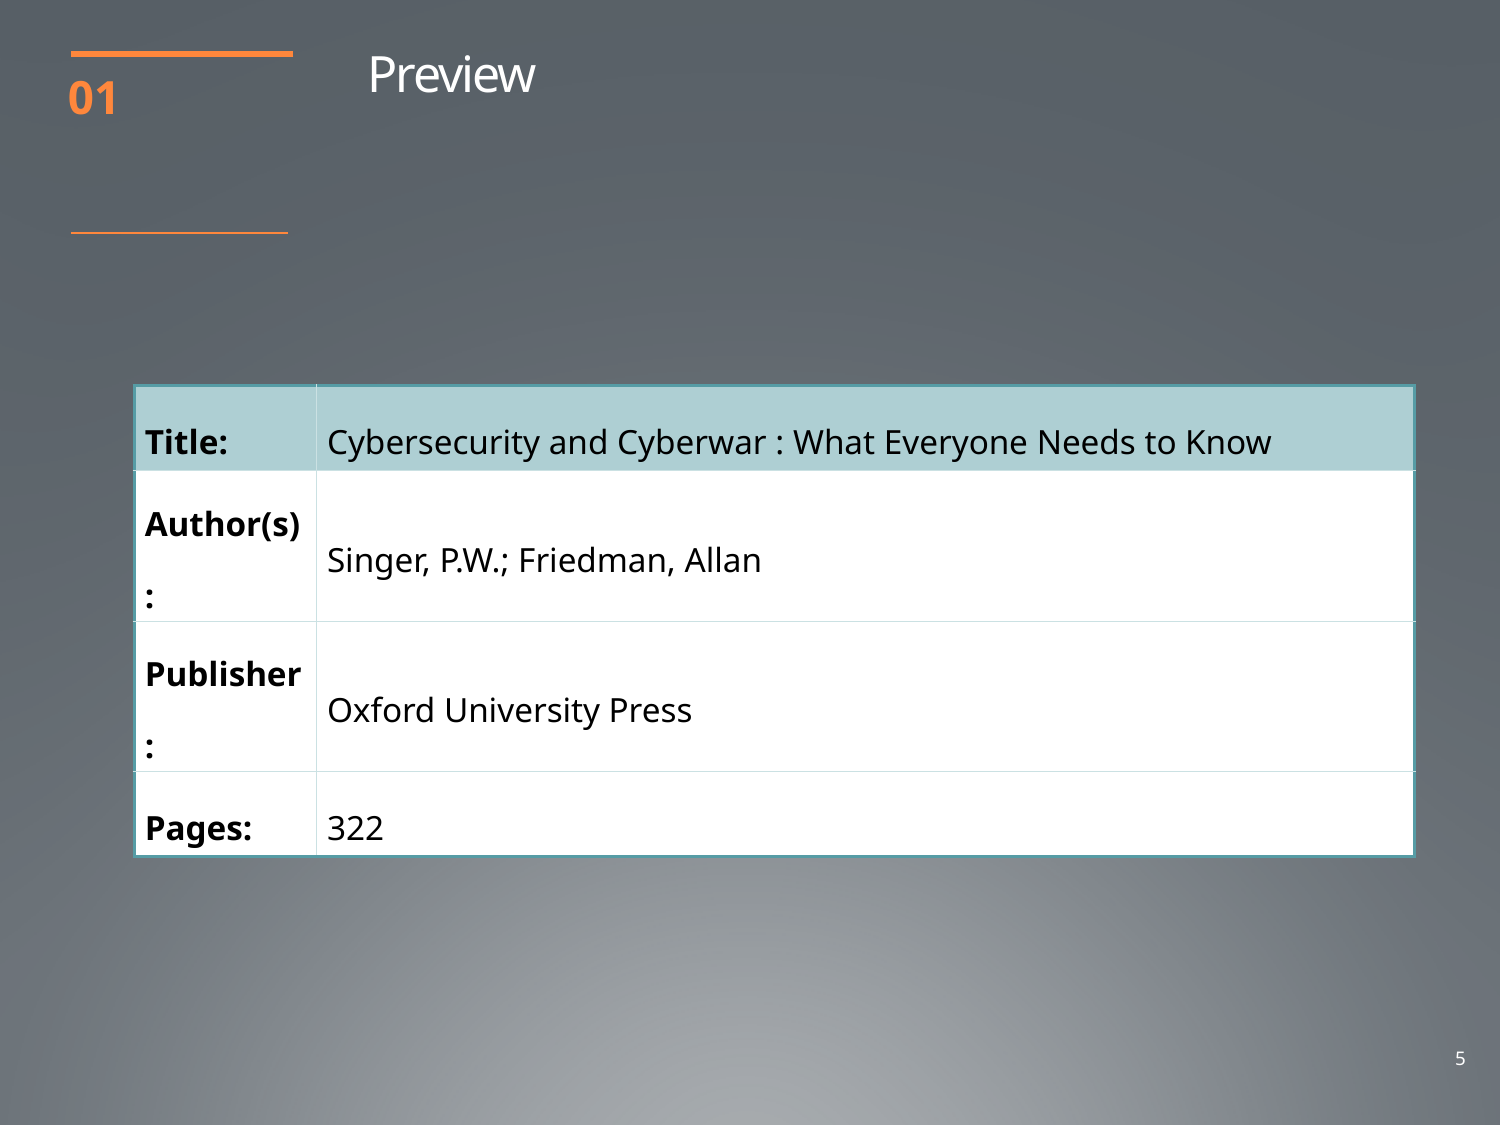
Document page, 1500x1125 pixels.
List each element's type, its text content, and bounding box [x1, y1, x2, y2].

table_cell Author(s): [136, 471, 316, 621]
table_cell Singer, P.W.; Friedman, Allan [317, 471, 1413, 621]
table_header Title: [136, 387, 316, 470]
text_box 01 [53, 61, 136, 132]
title Preview [352, 34, 750, 205]
picture [0, 0, 1500, 1125]
table_header Cybersecurity and Cyberwar : What Everyone Needs to Know [317, 387, 1413, 470]
table_cell 322 [317, 772, 1413, 855]
table_cell Publisher: [136, 622, 316, 771]
table_cell Pages: [136, 772, 316, 855]
table_cell Oxford University Press [317, 622, 1413, 771]
